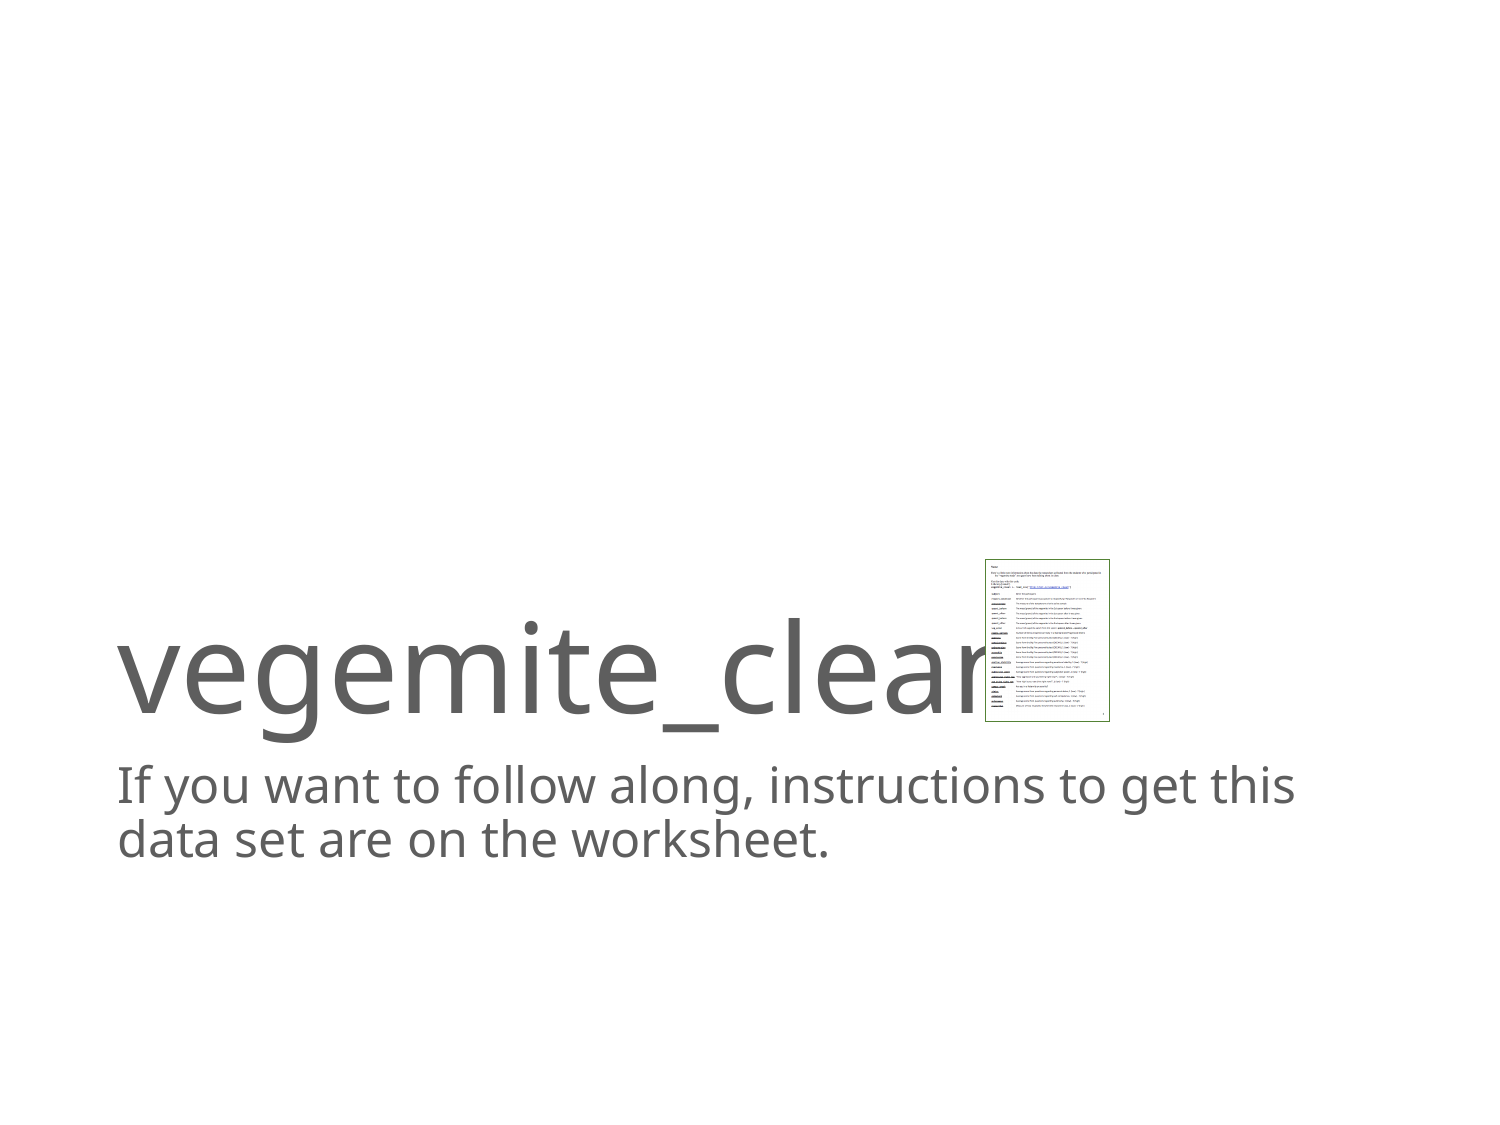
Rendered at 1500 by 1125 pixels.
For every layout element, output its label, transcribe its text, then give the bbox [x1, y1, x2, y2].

list If you want to follow along, instructions to get this data set are on the worksheet. [102, 752, 1397, 999]
picture [985, 559, 1110, 722]
title vegemite_clean [102, 280, 1397, 749]
